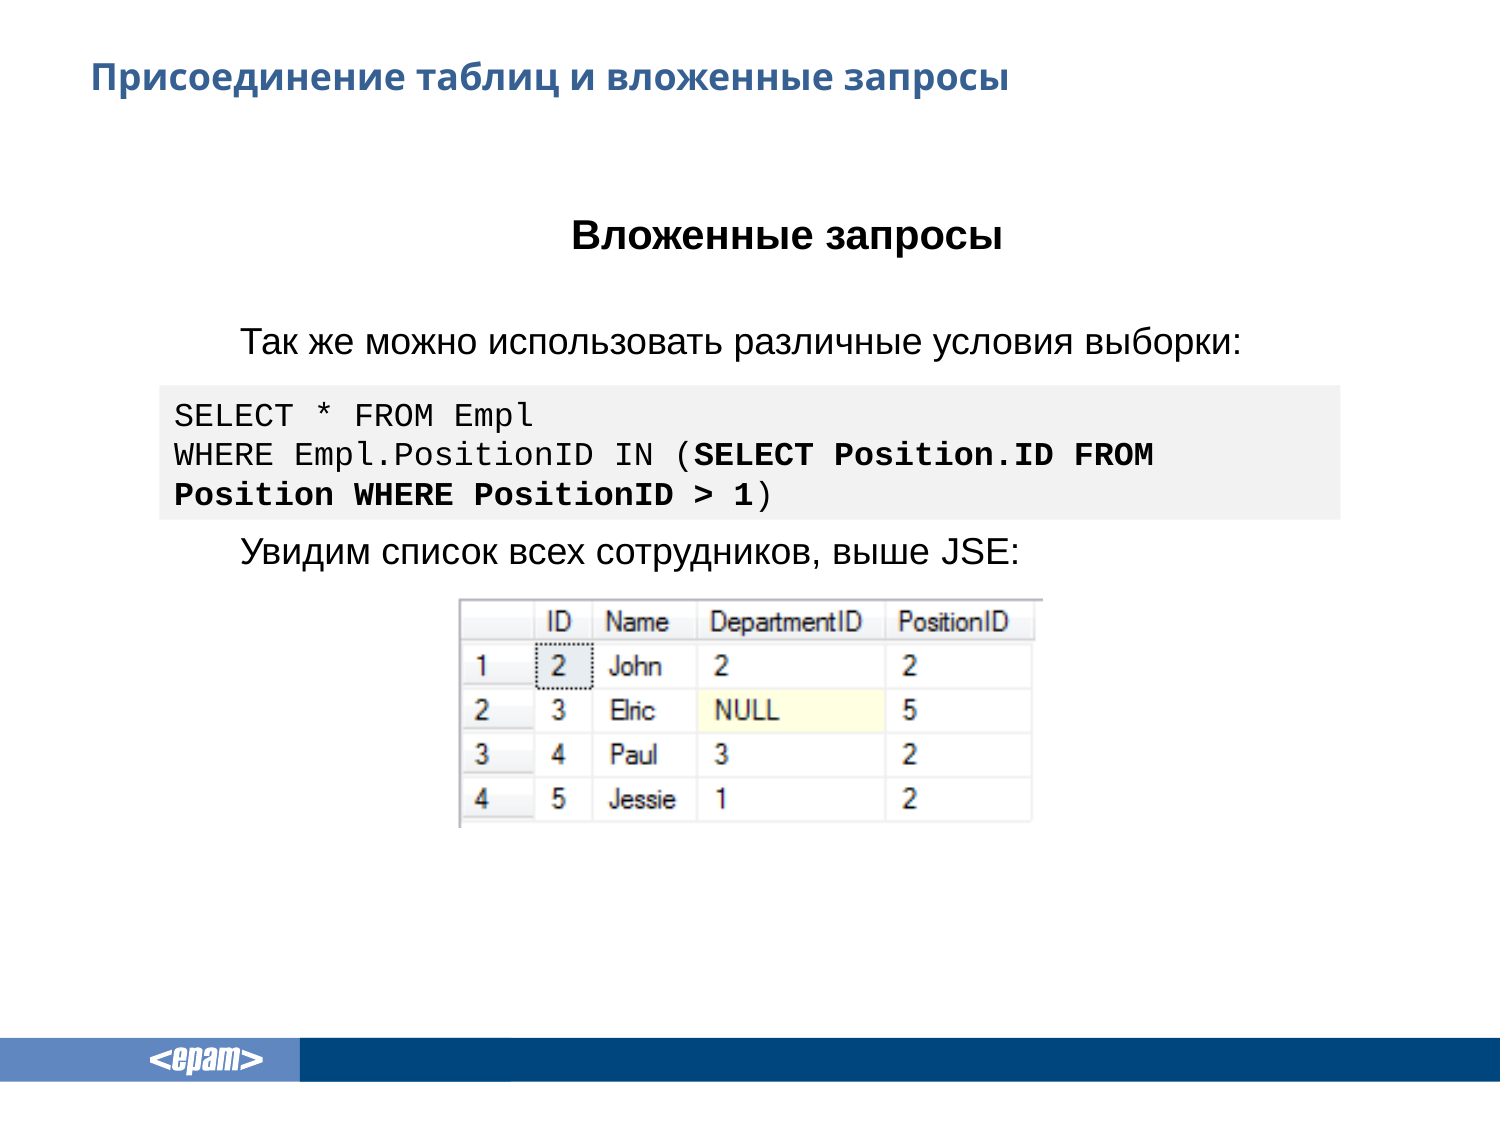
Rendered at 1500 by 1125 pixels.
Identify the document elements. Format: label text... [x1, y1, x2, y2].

picture [457, 597, 1043, 828]
list Вложенные запросы Так же можно использовать различные условия выборки: Увидим список всех сотрудников, выше JSE: [150, 200, 1350, 988]
title Присоединение таблиц и вложенные запросы [75, 45, 1425, 163]
text_box SELECT * FROM Empl WHERE Empl.PositionID IN (SELECT Position.ID FROM Position WHERE PositionID > 1) [159, 385, 1341, 520]
